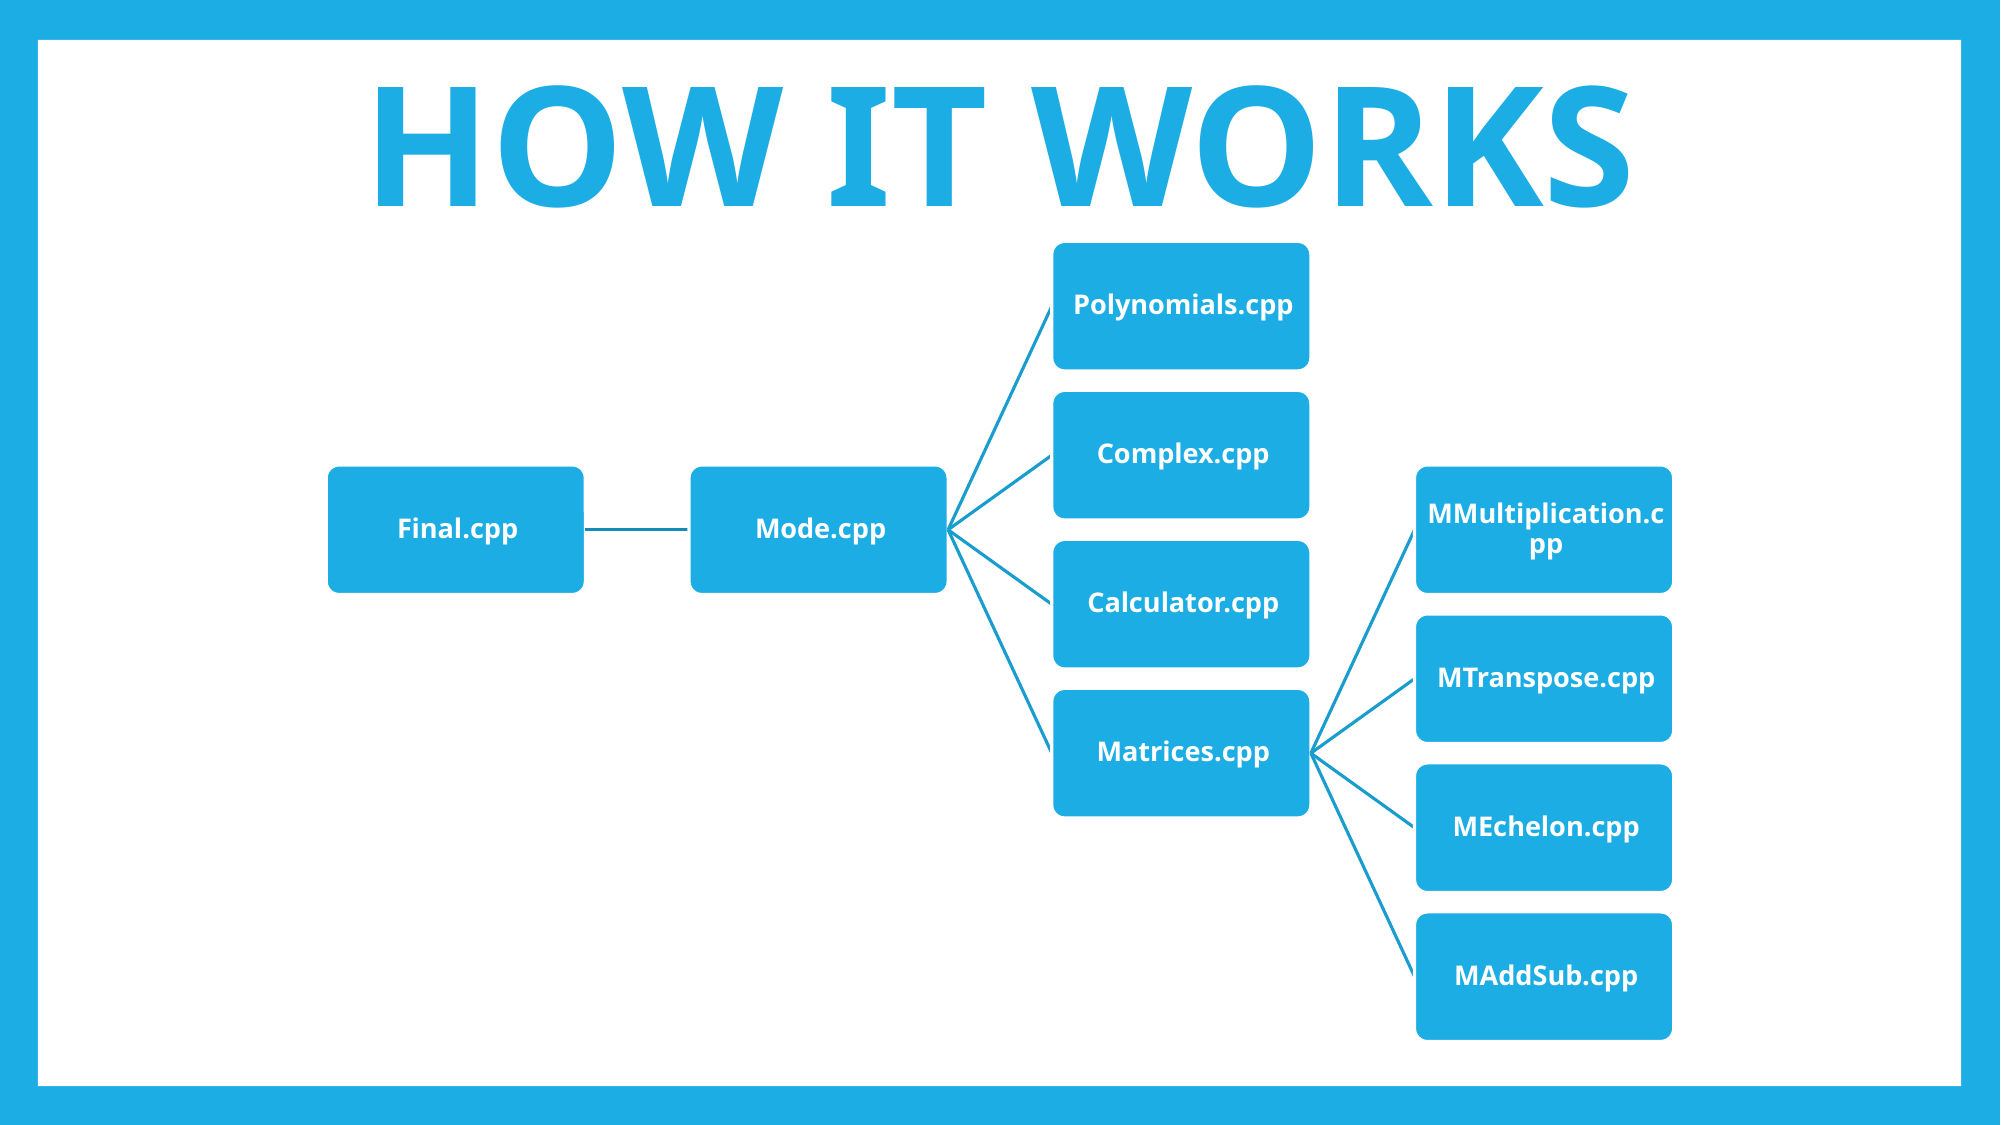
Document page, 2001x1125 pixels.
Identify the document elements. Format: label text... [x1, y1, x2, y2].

title HOW IT WORKS [90, 41, 1910, 240]
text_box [90, 240, 1910, 1042]
